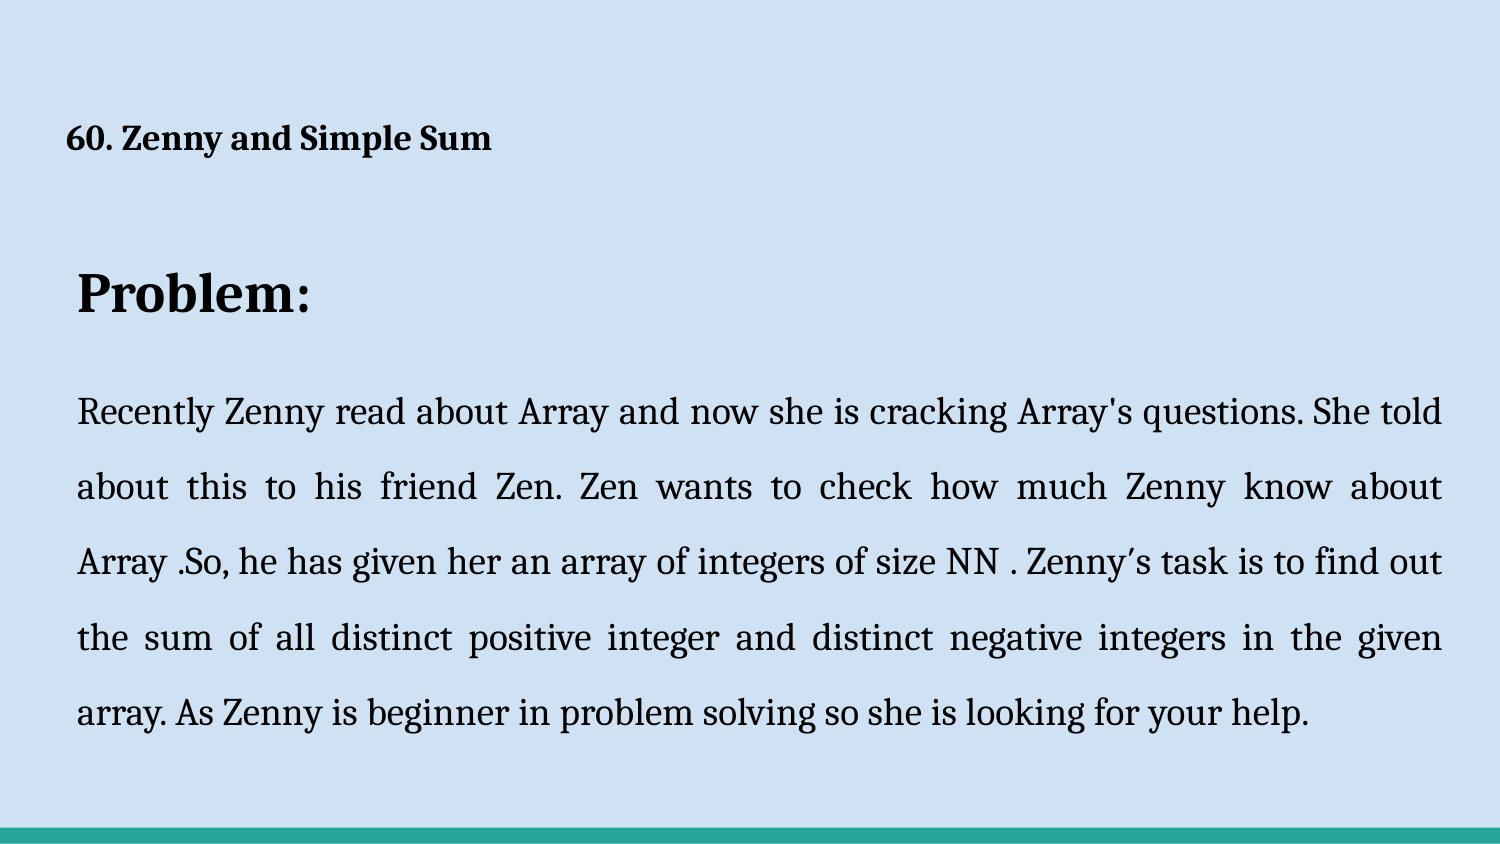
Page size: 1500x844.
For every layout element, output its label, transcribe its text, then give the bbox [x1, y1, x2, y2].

list Problem: Recently Zenny read about Array and now she is cracking Array's questions. She told about this to his friend Zen. Zen wants to check how much Zenny know about Array .So, he has given her an array of integers of size NN . Zenny′s task is to find out the sum of all distinct positive integer and distinct negative integers in the given array. As Zenny is beginner in problem solving so she is looking for your help. [62, 200, 1460, 758]
title 60. Zenny and Simple Sum [51, 72, 1449, 174]
